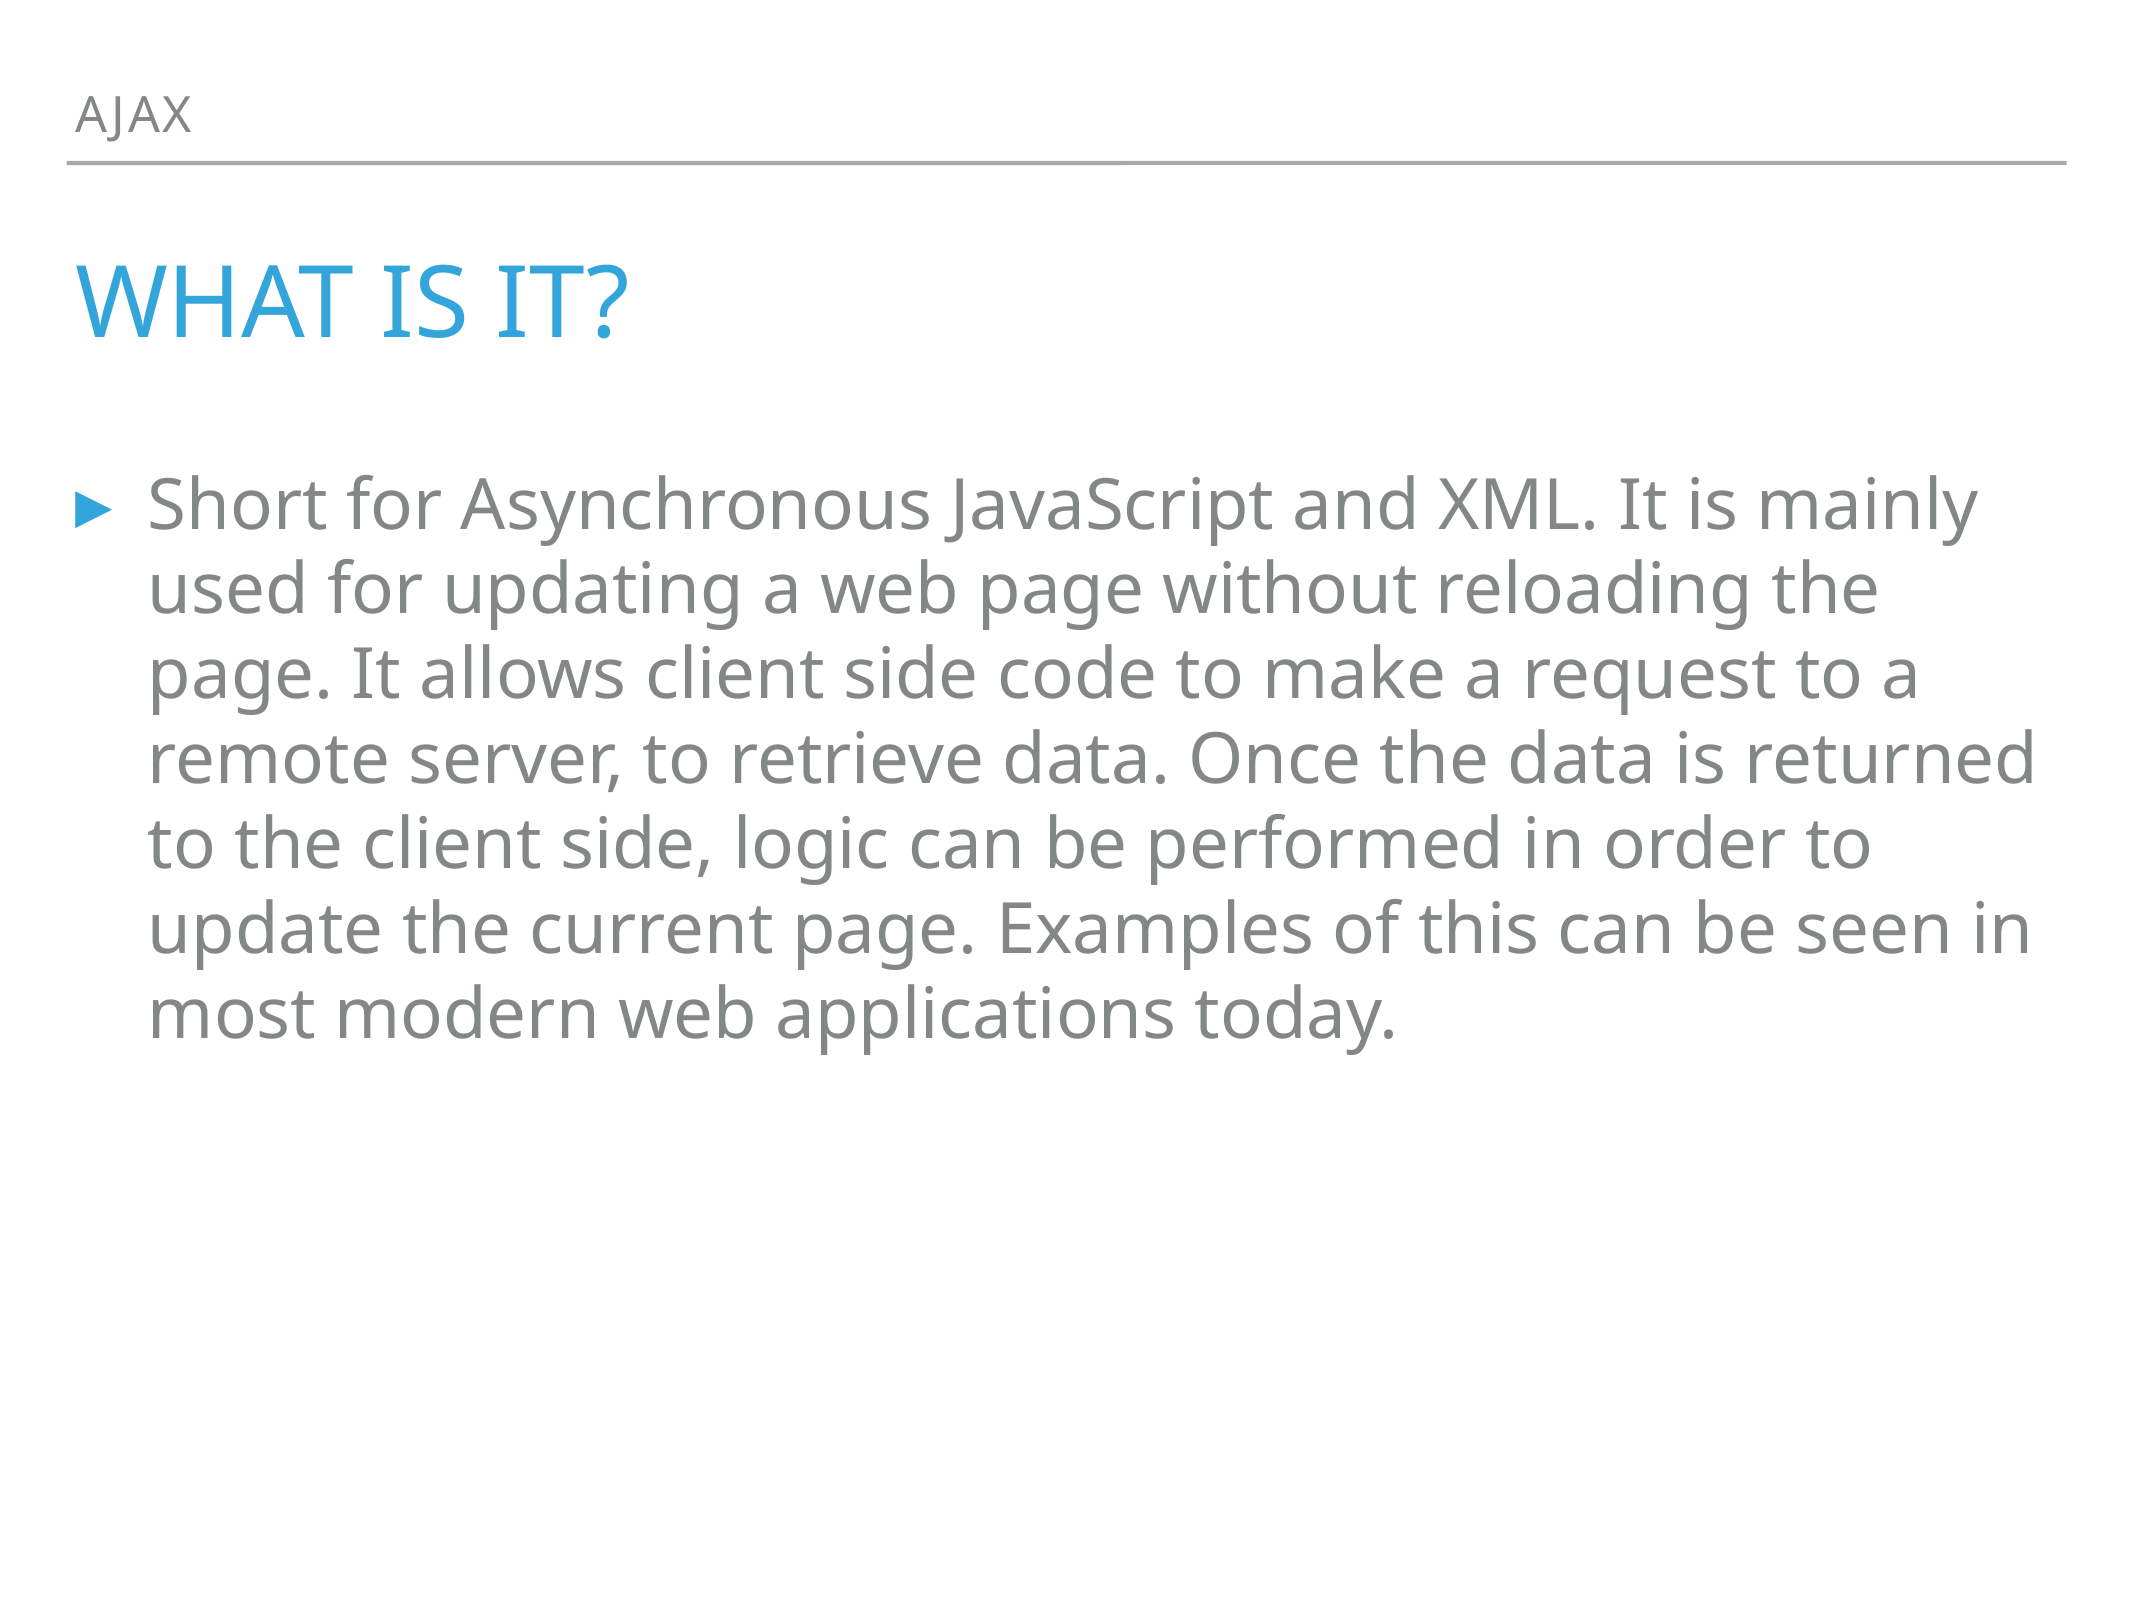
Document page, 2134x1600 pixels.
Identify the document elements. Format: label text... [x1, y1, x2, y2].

title What is it? [66, 251, 2068, 372]
list Short for Asynchronous JavaScript and XML. It is mainly used for updating a web page without reloading the page. It allows client side code to make a request to a remote server, to retrieve data. Once the data is returned to the client side, logic can be performed in order to update the current page. Examples of this can be seen in most modern web applications today. [66, 449, 2068, 1453]
list ajax [66, 74, 1901, 151]
